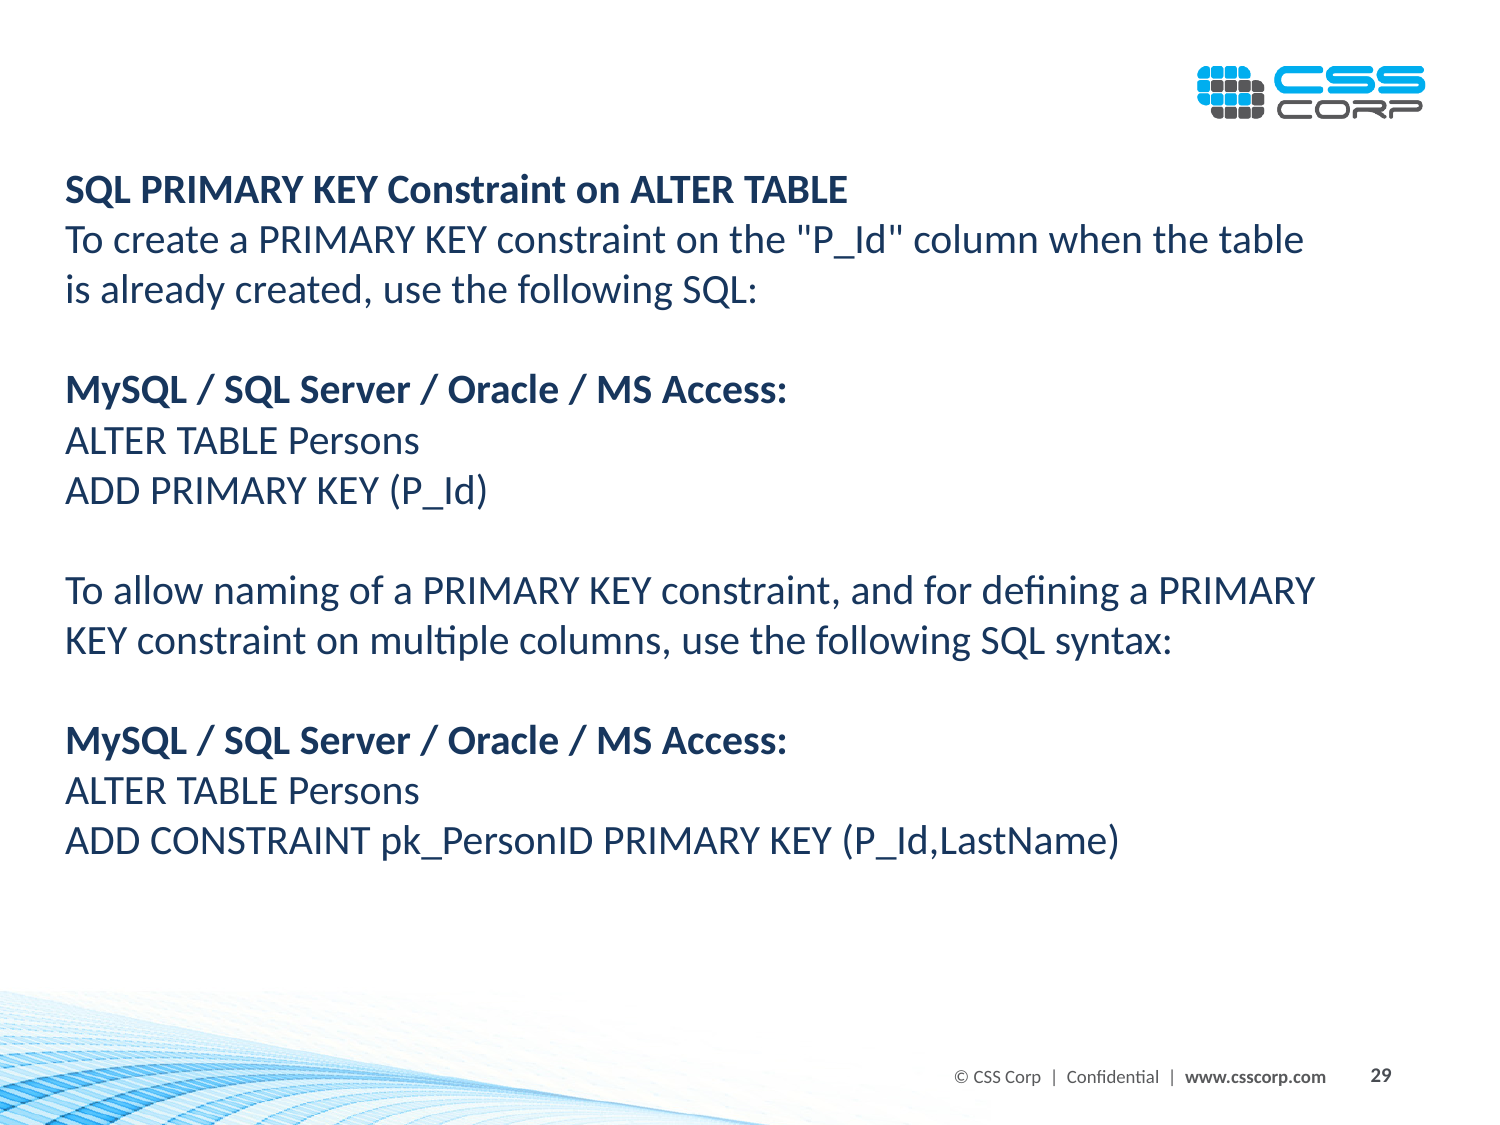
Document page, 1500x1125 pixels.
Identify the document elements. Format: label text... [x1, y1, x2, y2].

picture [0, 987, 991, 1125]
text_box SQL PRIMARY KEY Constraint on ALTER TABLE To create a PRIMARY KEY constraint on the "P_Id" column when the table is already created, use the following SQL: MySQL / SQL Server / Oracle / MS Access: ALTER TABLE Persons ADD PRIMARY KEY (P_Id) To allow naming of a PRIMARY KEY constraint, and for defining a PRIMARY KEY constraint on multiple columns, use the following SQL syntax: MySQL / SQL Server / Oracle / MS Access: ALTER TABLE Persons ADD CONSTRAINT pk_PersonID PRIMARY KEY (P_Id,LastName) [49, 154, 1338, 920]
picture [1197, 66, 1428, 119]
